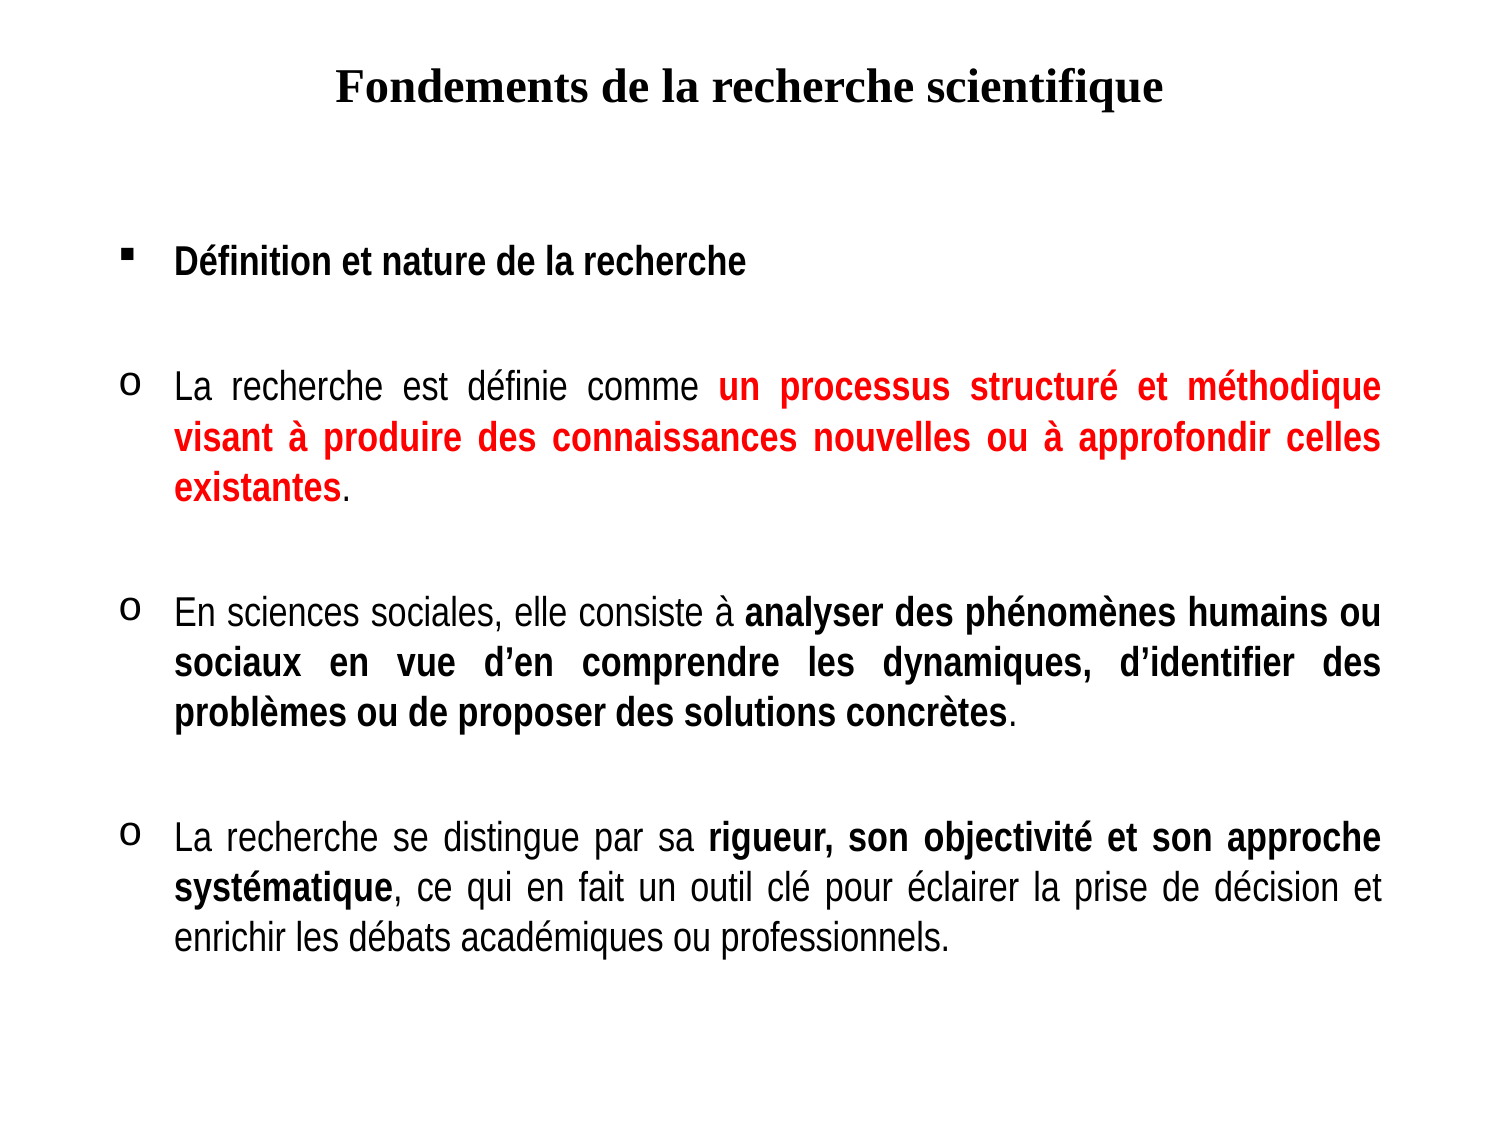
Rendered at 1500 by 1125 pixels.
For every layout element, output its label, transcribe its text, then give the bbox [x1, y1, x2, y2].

title Fondements de la recherche scientifique [103, 53, 1397, 121]
text_box Définition et nature de la recherche La recherche est définie comme un processus structuré et méthodique visant à produire des connaissances nouvelles ou à approfondir celles existantes. En sciences sociales, elle consiste à analyser des phénomènes humains ou sociaux en vue d’en comprendre les dynamiques, d’identifier des problèmes ou de proposer des solutions concrètes. La recherche se distingue par sa rigueur, son objectivité et son approche systématique, ce qui en fait un outil clé pour éclairer la prise de décision et enrichir les débats académiques ou professionnels. [103, 226, 1397, 967]
